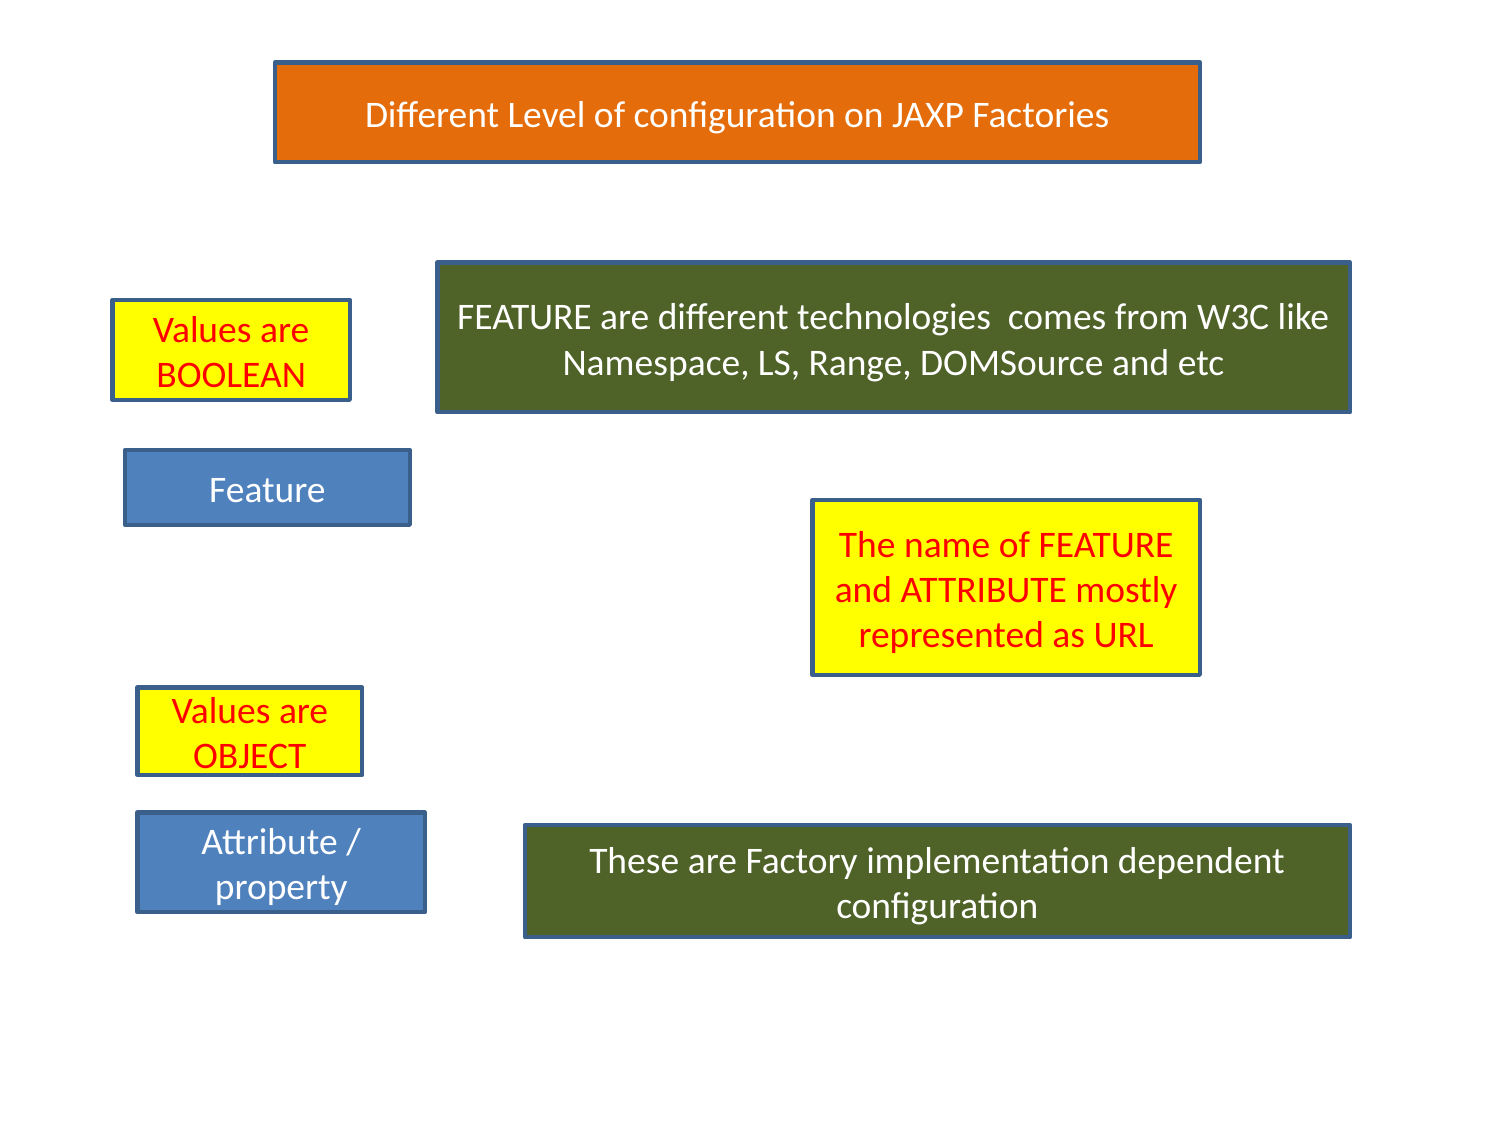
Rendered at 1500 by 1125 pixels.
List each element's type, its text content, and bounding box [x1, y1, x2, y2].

text_box FEATURE are different technologies comes from W3C like Namespace, LS, Range, DOMSource and etc [437, 262, 1350, 413]
text_box These are Factory implementation dependent configuration [525, 824, 1350, 938]
text_box Values are OBJECT [137, 687, 363, 775]
text_box Feature [125, 450, 410, 525]
text_box Values are BOOLEAN [112, 299, 350, 400]
text_box Attribute / property [137, 812, 425, 913]
text_box The name of FEATURE and ATTRIBUTE mostly represented as URL [812, 499, 1200, 675]
text_box Different Level of configuration on JAXP Factories [274, 62, 1200, 163]
